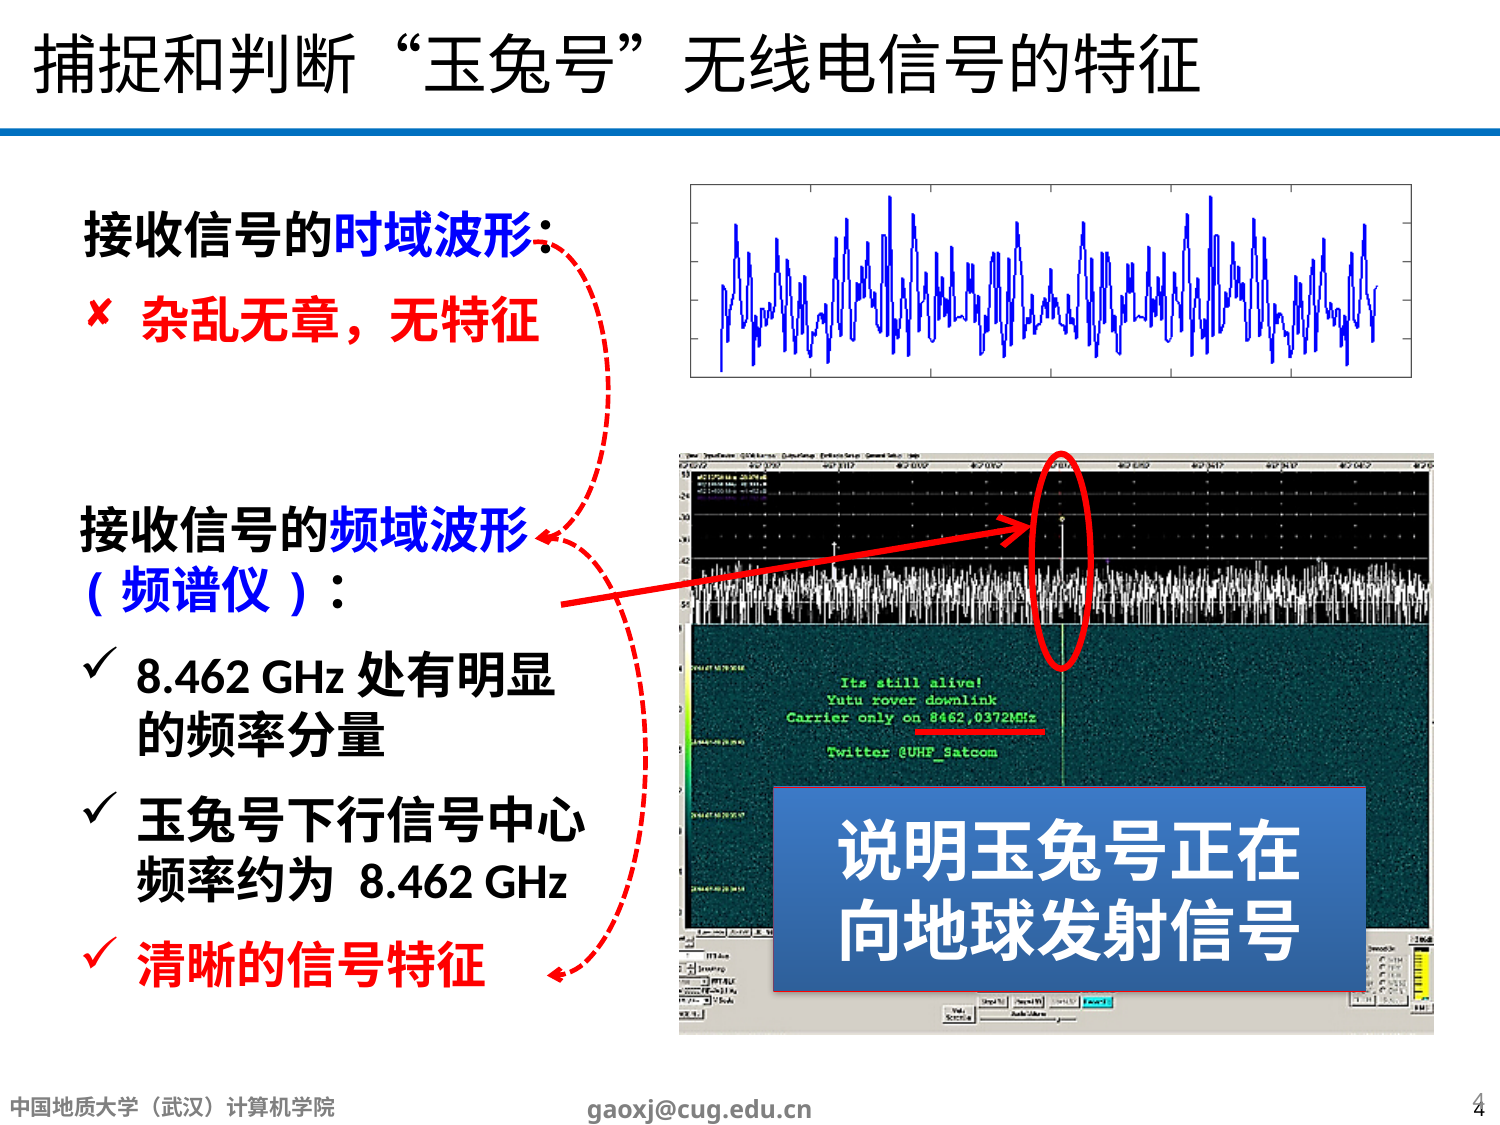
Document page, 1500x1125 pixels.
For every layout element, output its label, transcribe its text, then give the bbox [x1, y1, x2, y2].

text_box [560, 525, 1032, 605]
picture [690, 184, 1412, 378]
text_box 接收信号的频域波形(频谱仪)： 8.462 GHz处有明显 的频率分量 玉兔号下行信号中心频率约为 8.462 GHz 清晰的信号特征 [64, 491, 621, 1002]
title 捕捉和判断“玉兔号”无线电信号的特征 [17, 16, 1368, 111]
slide_number 4 [1149, 1069, 1500, 1125]
text_box [544, 538, 647, 983]
picture [678, 453, 1434, 1036]
text_box 接收信号的时域波形： 杂乱无章，无特征 [68, 196, 599, 356]
text_box [533, 241, 609, 543]
